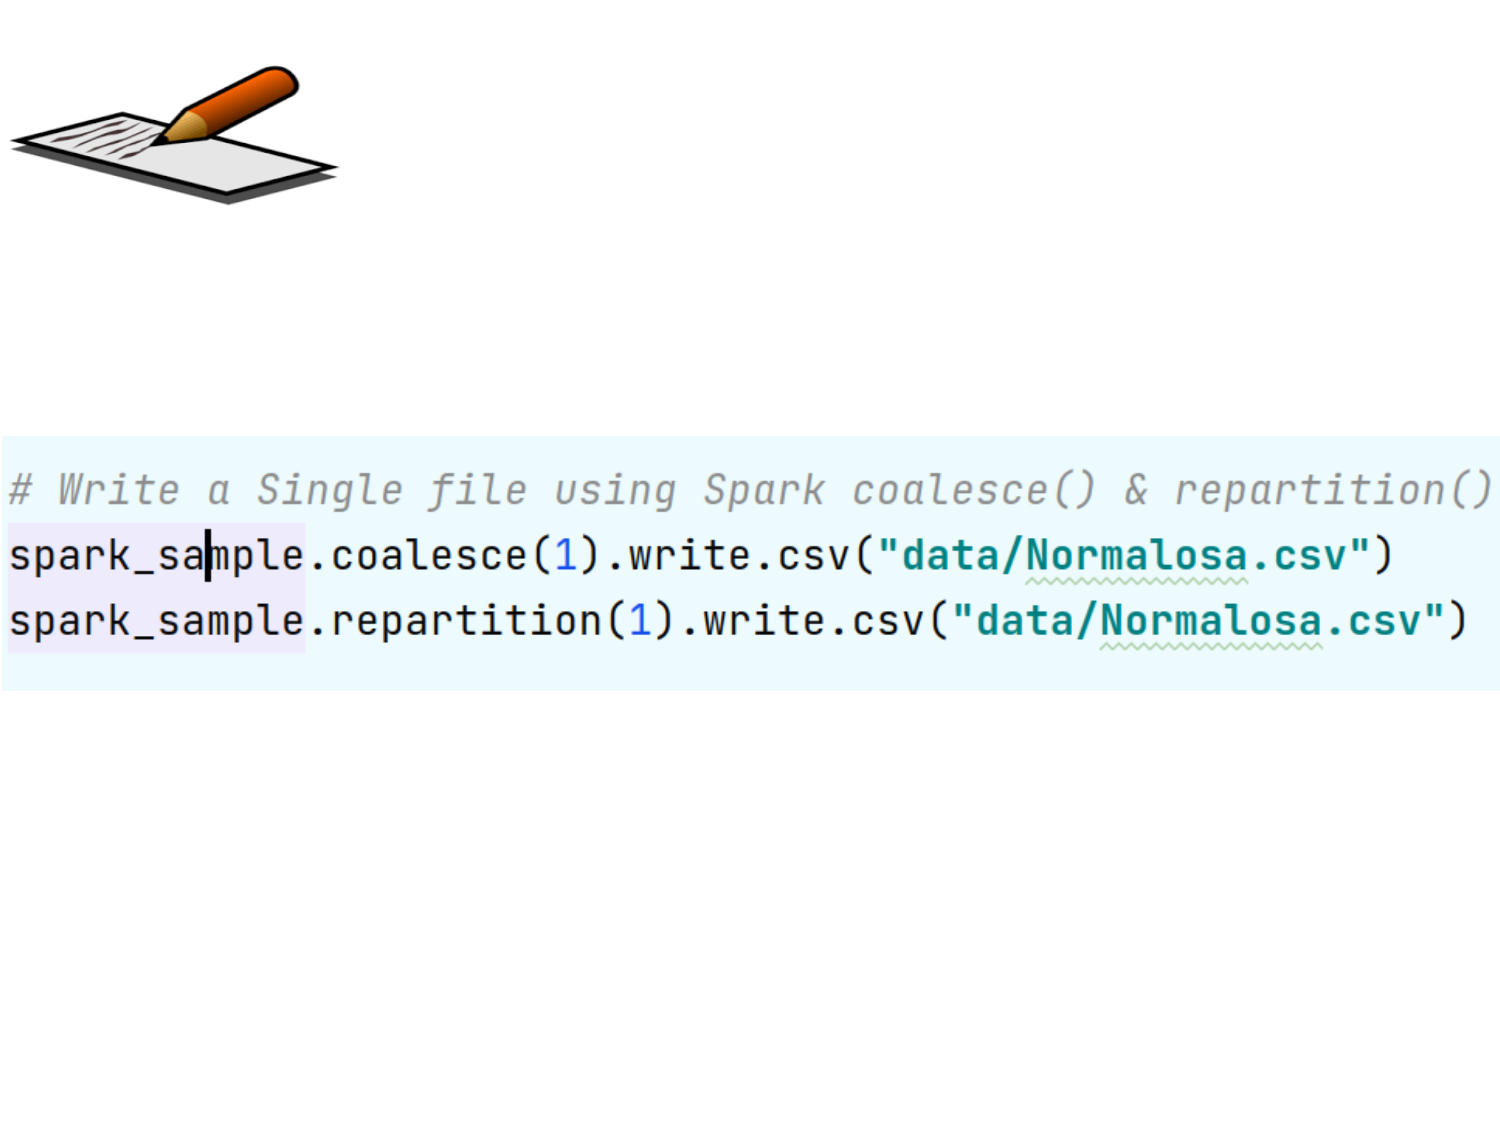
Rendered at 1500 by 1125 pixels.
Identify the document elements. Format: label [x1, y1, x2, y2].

picture [2, 436, 1500, 692]
picture [8, 8, 341, 256]
